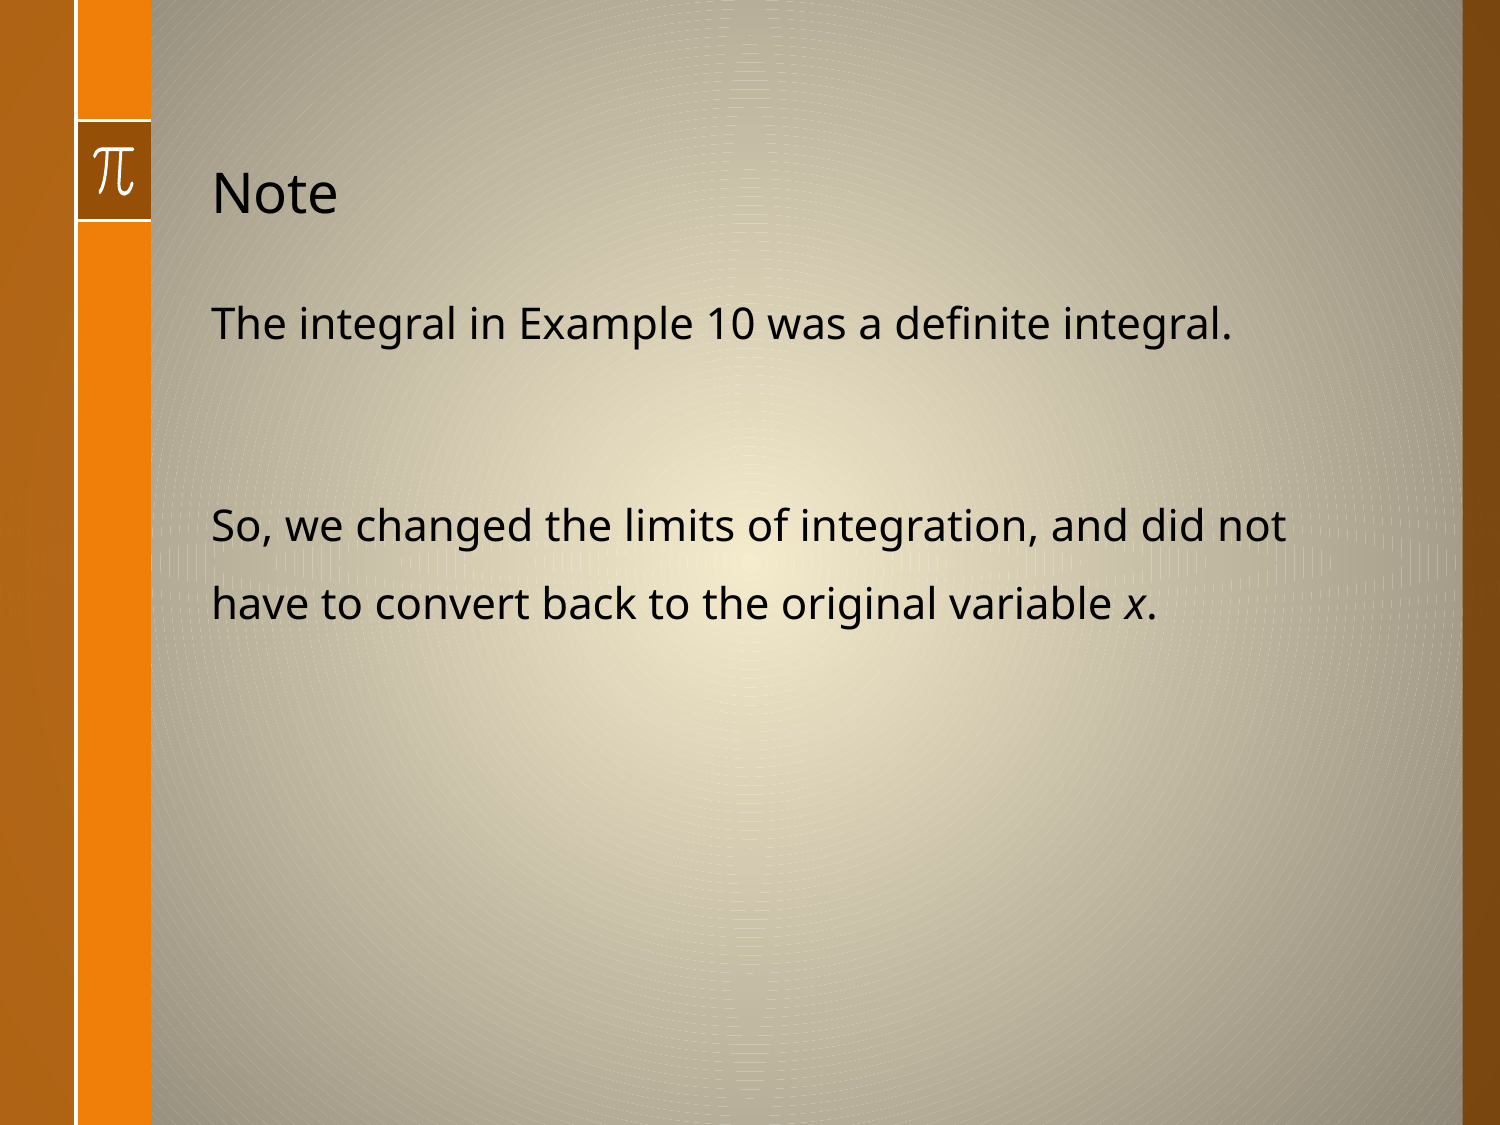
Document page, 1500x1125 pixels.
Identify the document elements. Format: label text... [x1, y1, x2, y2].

list The integral in Example 10 was a definite integral. So, we changed the limits of integration, and did not have to convert back to the original variable x. [196, 262, 1400, 1013]
title Note [196, 29, 1400, 233]
